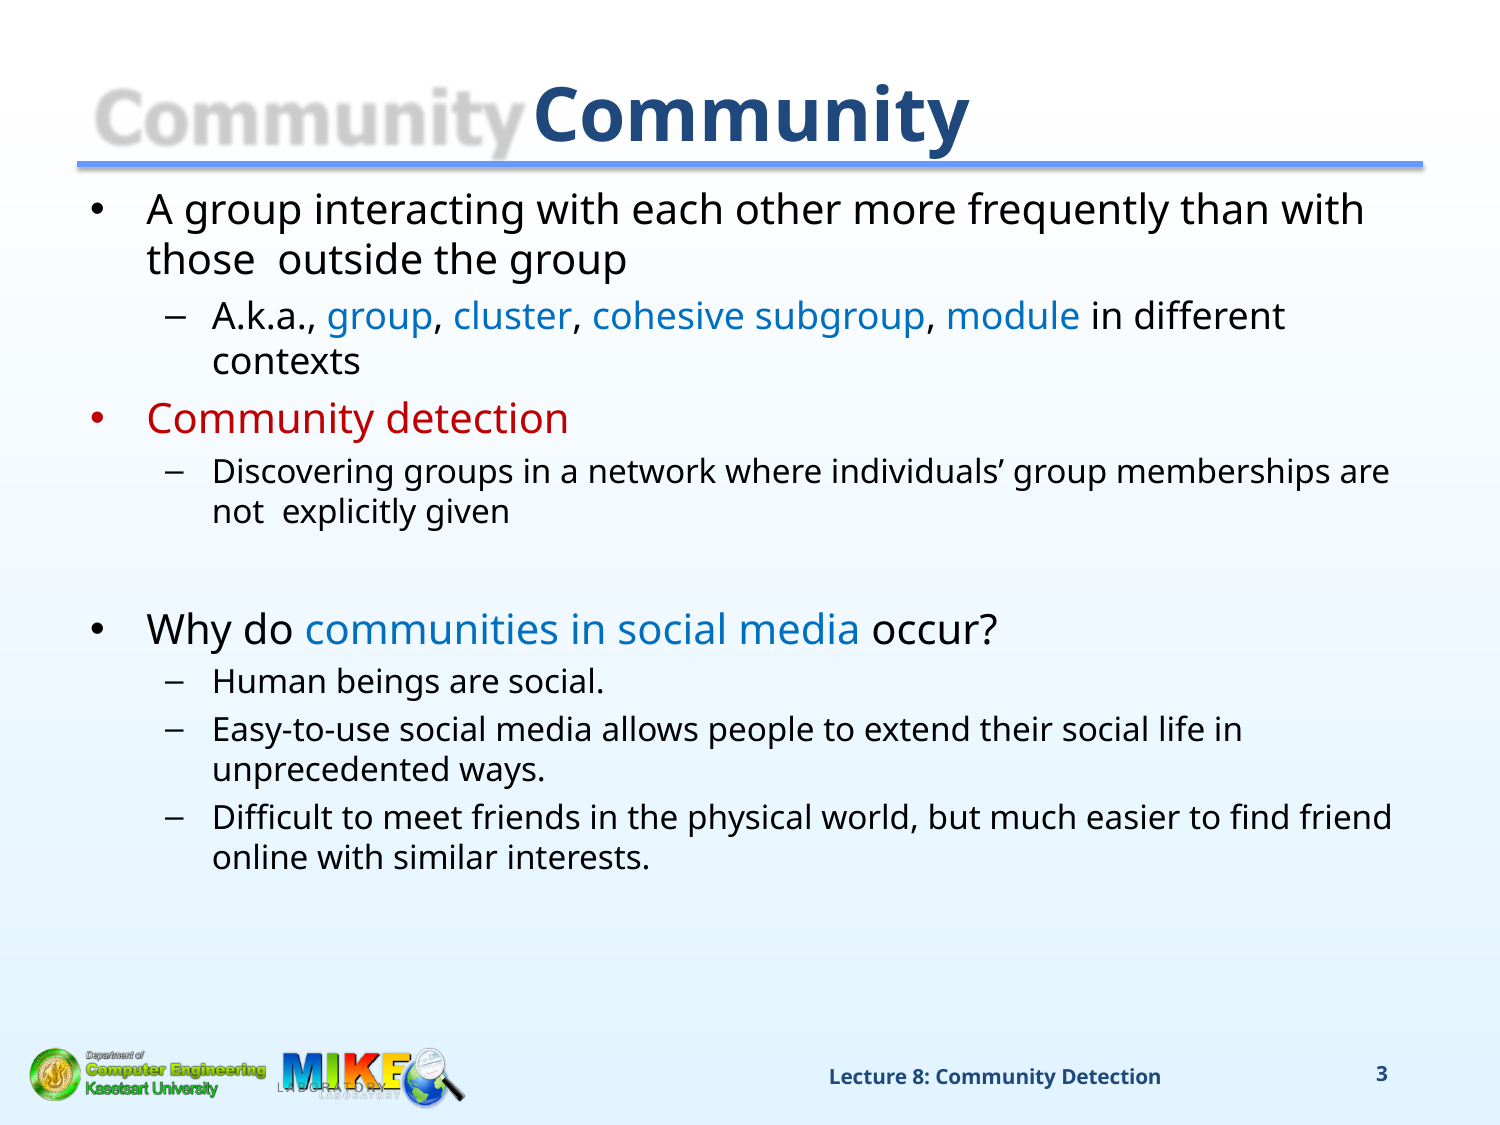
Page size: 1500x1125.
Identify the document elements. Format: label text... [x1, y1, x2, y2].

footer Lecture 8: Community Detection [826, 1065, 1170, 1091]
text_box A group interacting with each other more frequently than with those outside the group A.k.a., group, cluster, cohesive subgroup, module in different contexts Community detection Discovering groups in a network where individuals’ group memberships are not explicitly given Why do communities in social media occur? Human beings are social. Easy-to-use social media allows people to extend their social life in unprecedented ways. Difficult to meet friends in the physical world, but much easier to find friend online with similar interests. [87, 183, 1405, 876]
text_box [42, 41, 576, 166]
title Community [87, 65, 1413, 157]
picture [0, 0, 1500, 1125]
slide_number 3 [1365, 1065, 1401, 1091]
